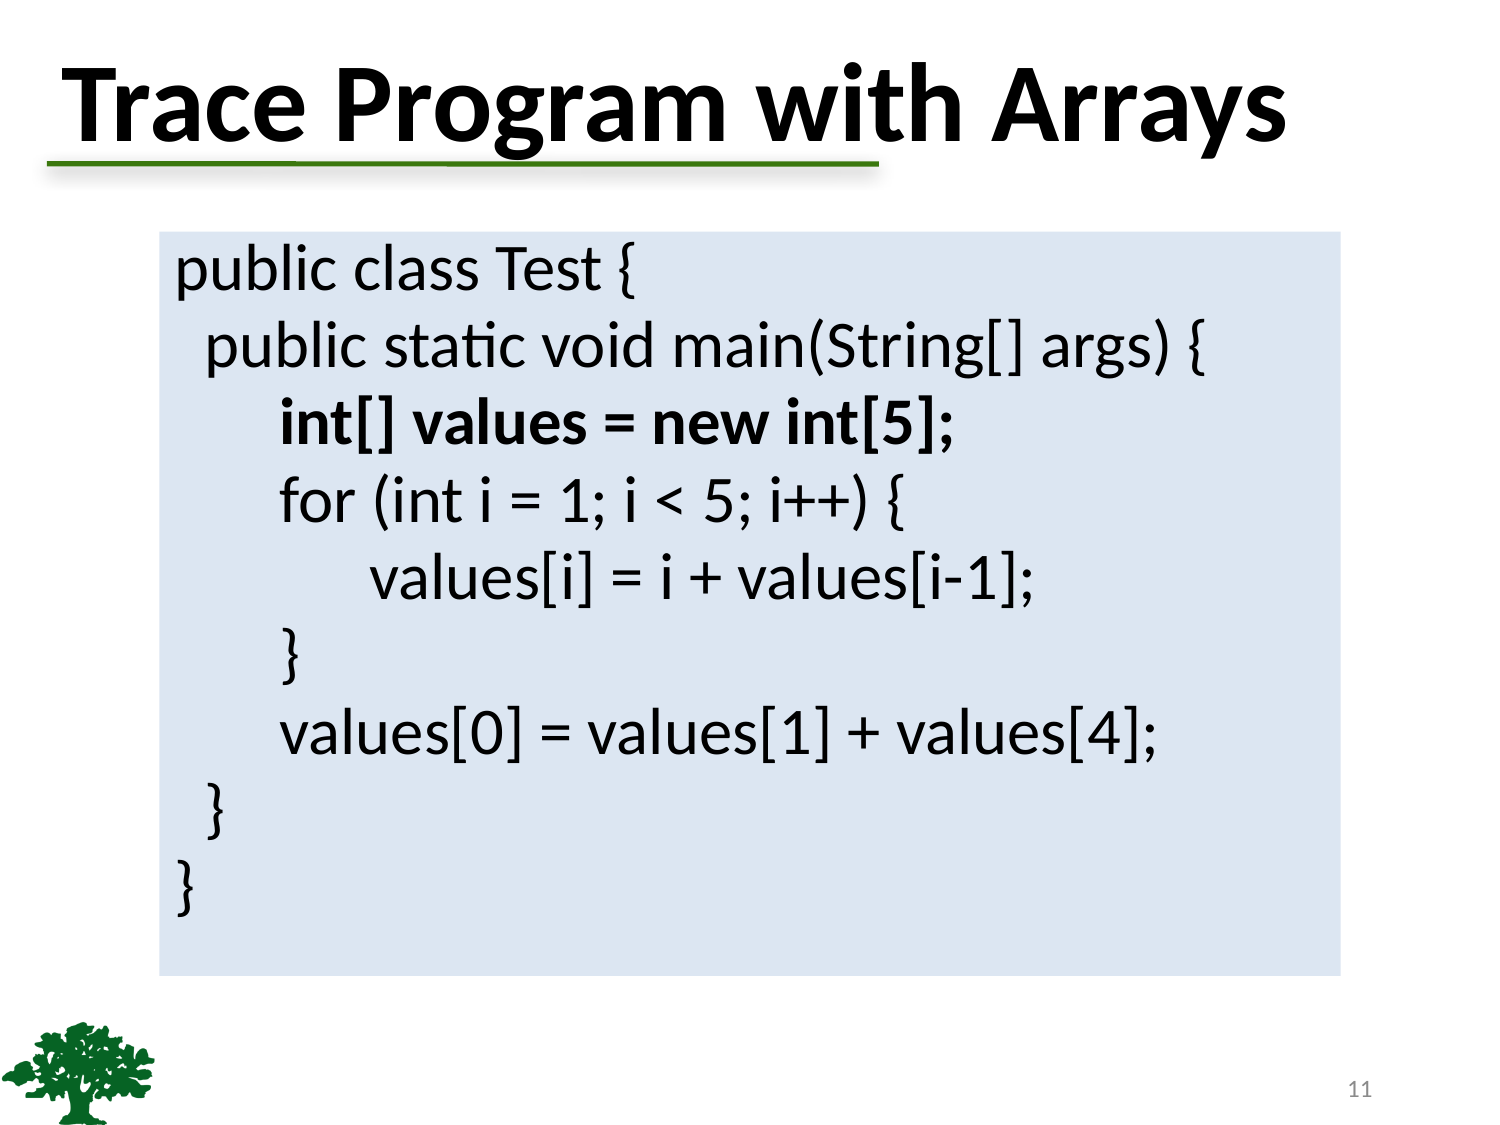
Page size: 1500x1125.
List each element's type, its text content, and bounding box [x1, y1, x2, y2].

list public class Test { public static void main(String[] args) { int[] values = new int[5]; for (int i = 1; i < 5; i++) { values[i] = i + values[i-1]; } values[0] = values[1] + values[4]; } } [159, 231, 1341, 499]
slide_number 11 [1074, 1049, 1388, 1125]
list public class Test { public static void main(String[] args) { int[] values = new int[5]; for (int i = 1; i < 5; i++) { values[i] = i + values[i-1]; } values[0] = values[1] + values[4]; } } [159, 500, 1341, 977]
title Trace Program with Arrays [46, 52, 1323, 141]
picture [0, 1021, 157, 1125]
